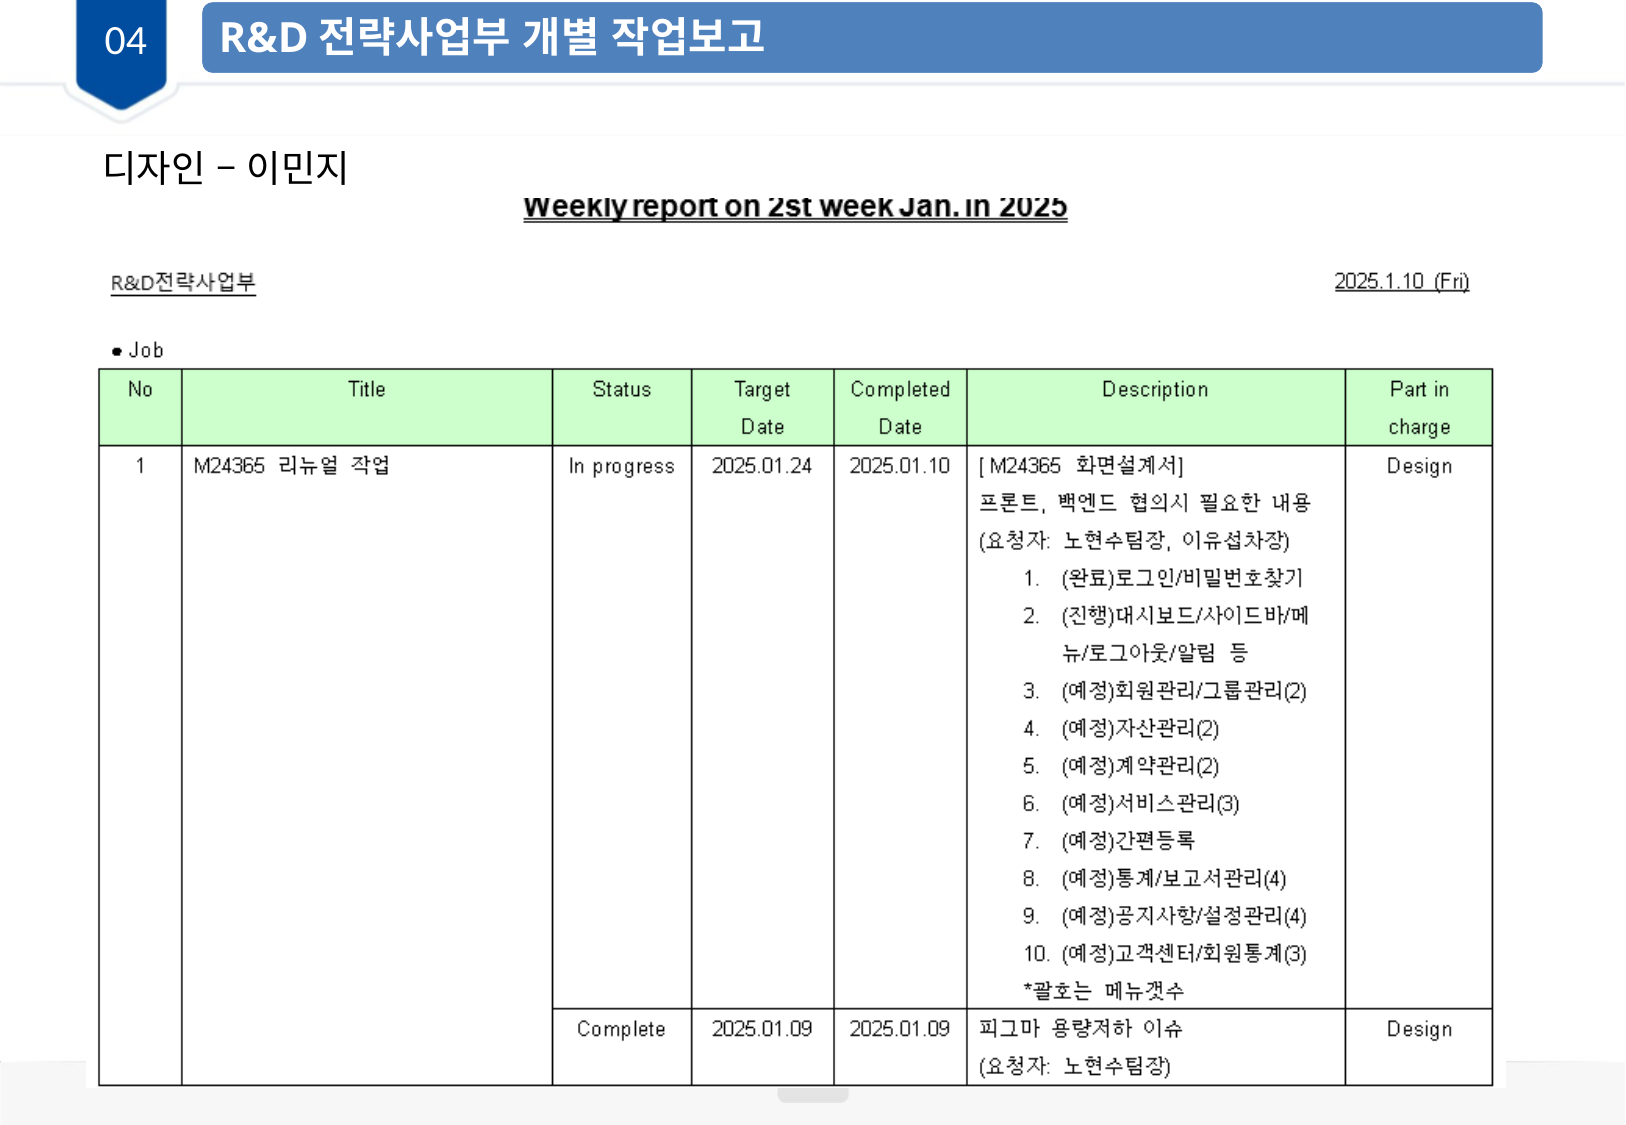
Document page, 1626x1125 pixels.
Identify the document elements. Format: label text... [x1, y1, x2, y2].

title R&D전략사업부 개별 작업보고 [216, 8, 1263, 196]
picture [1263, 0, 1625, 136]
picture [0, 197, 1625, 1125]
text_box 디자인 – 이민지 [87, 137, 650, 196]
text_box 04 [102, 11, 150, 64]
picture [0, 0, 216, 136]
